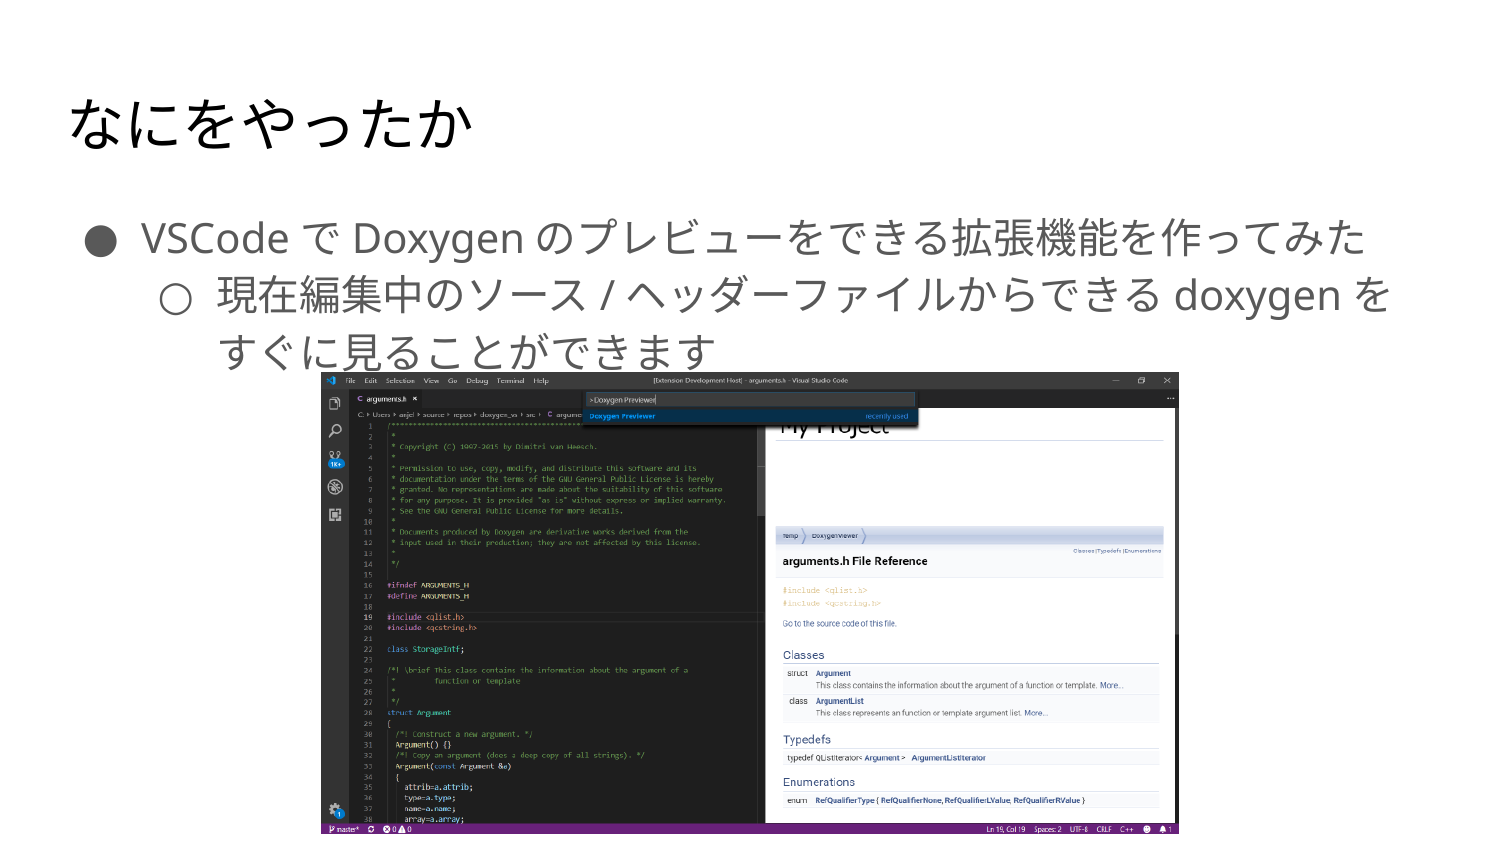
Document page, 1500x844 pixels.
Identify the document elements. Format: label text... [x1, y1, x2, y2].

title なにをやったか [51, 72, 1449, 167]
picture [321, 372, 1179, 834]
list VSCodeでDoxygenのプレビューをできる拡張機能を作ってみた 現在編集中のソース/ヘッダーファイルからできるdoxygenをすぐに見ることができます [51, 189, 1449, 750]
